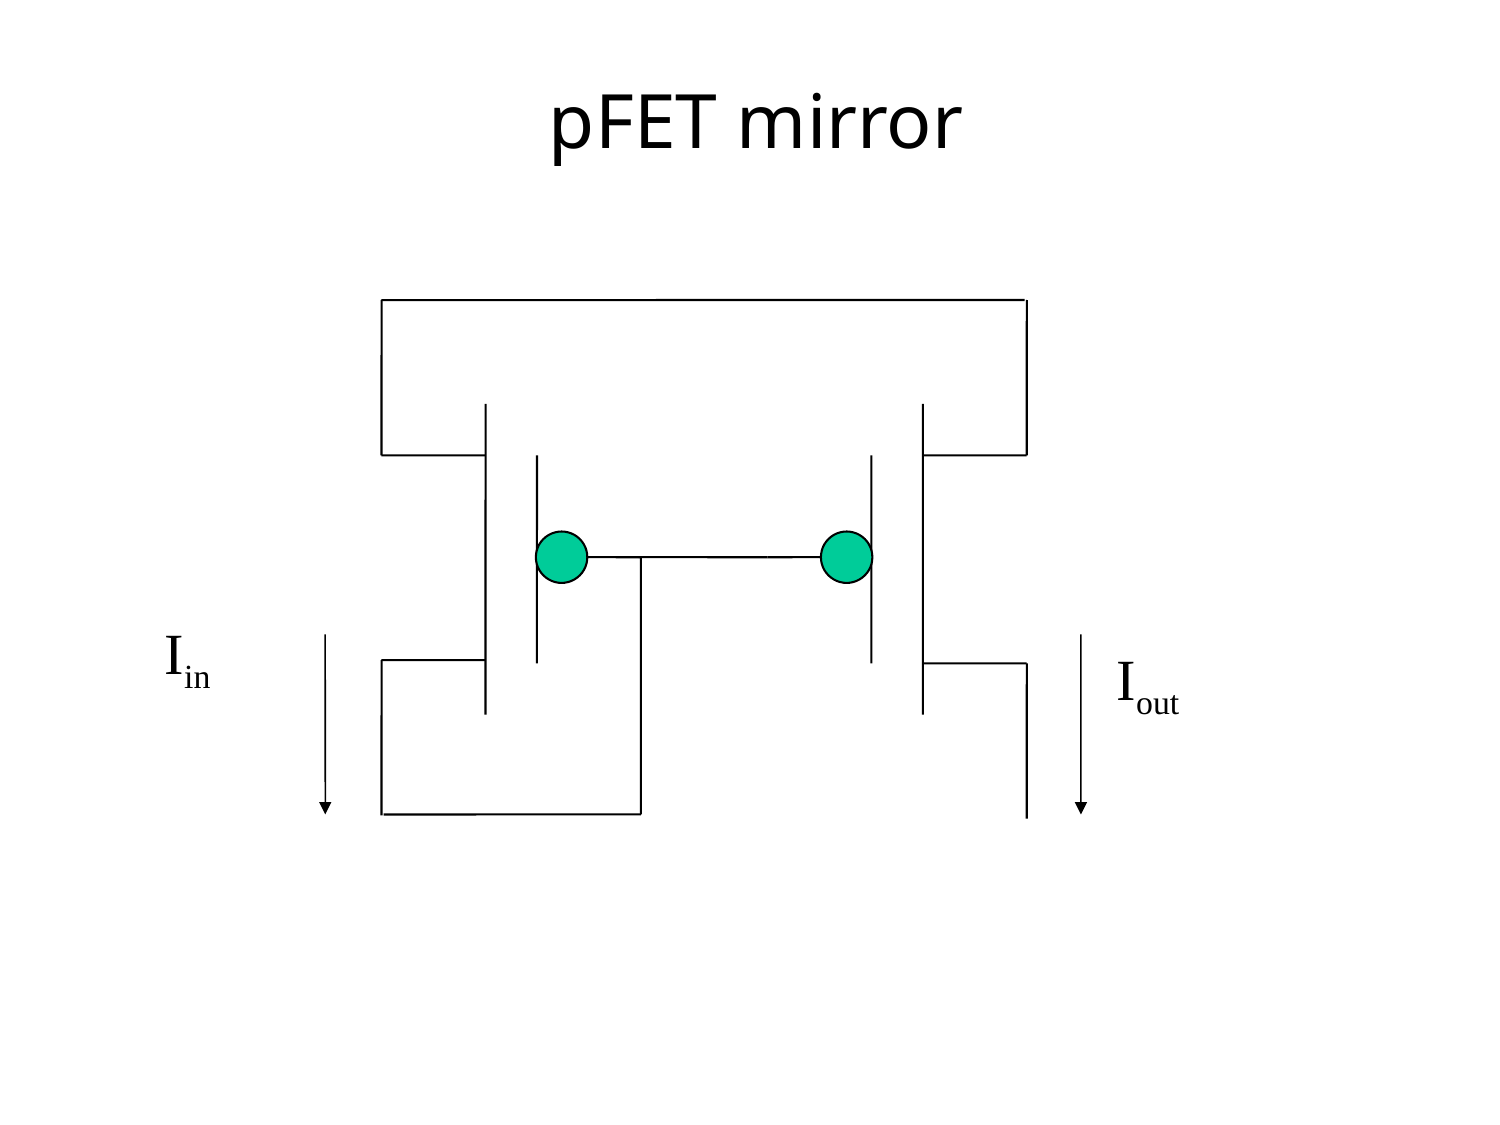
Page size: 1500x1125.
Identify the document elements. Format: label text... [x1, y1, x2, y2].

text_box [149, 299, 1334, 819]
title pFET mirror [24, 24, 1488, 213]
